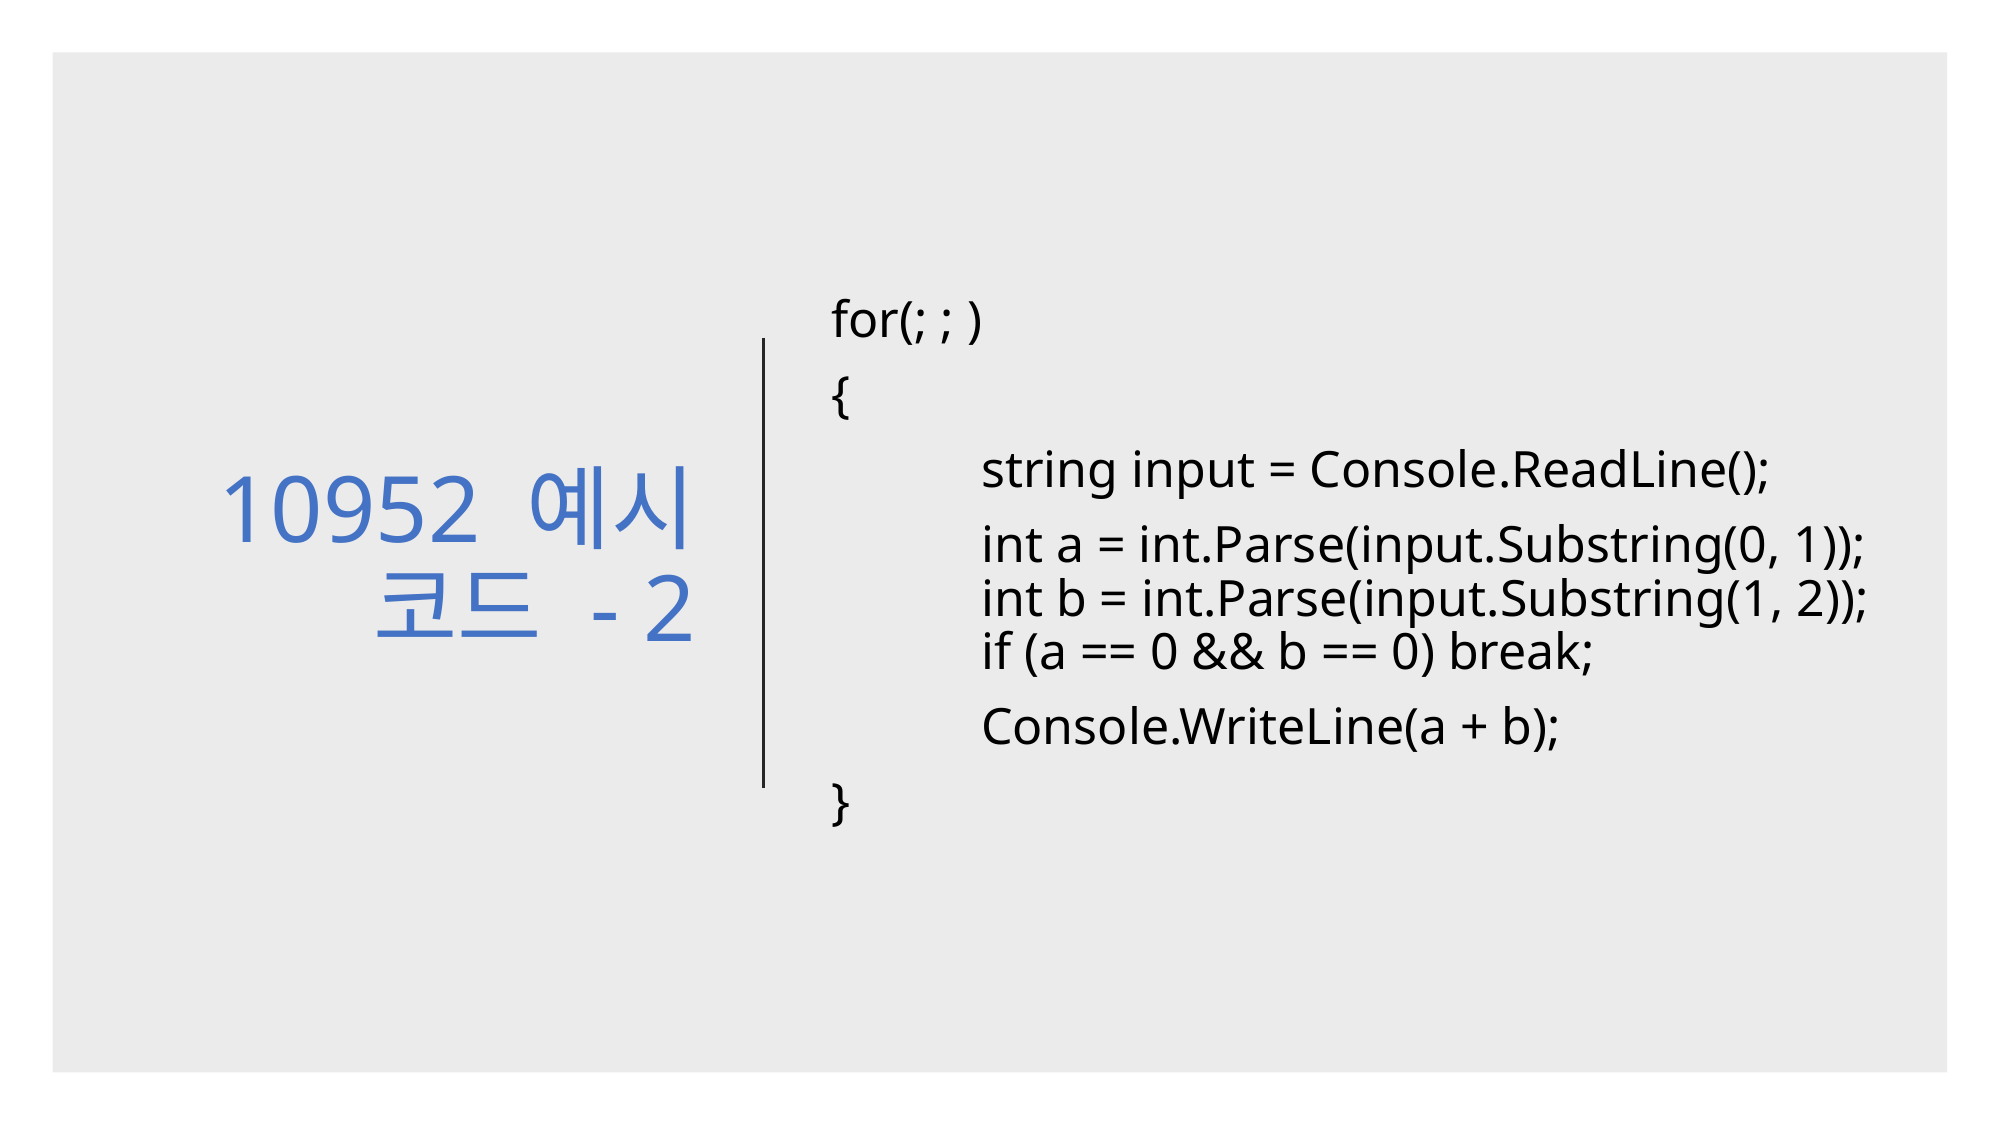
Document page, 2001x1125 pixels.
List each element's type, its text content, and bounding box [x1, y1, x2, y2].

title 10952 예시 코드 - 2 [137, 158, 711, 967]
text_box [52, 51, 1948, 1073]
list for(; ; ) { string input = Console.ReadLine(); int a = int.Parse(input.Substring(0, 1)); int b = int.Parse(input.Substring(1, 2)); if (a == 0 && b == 0) break; Console.WriteLine(a + b); } [816, 158, 1888, 967]
